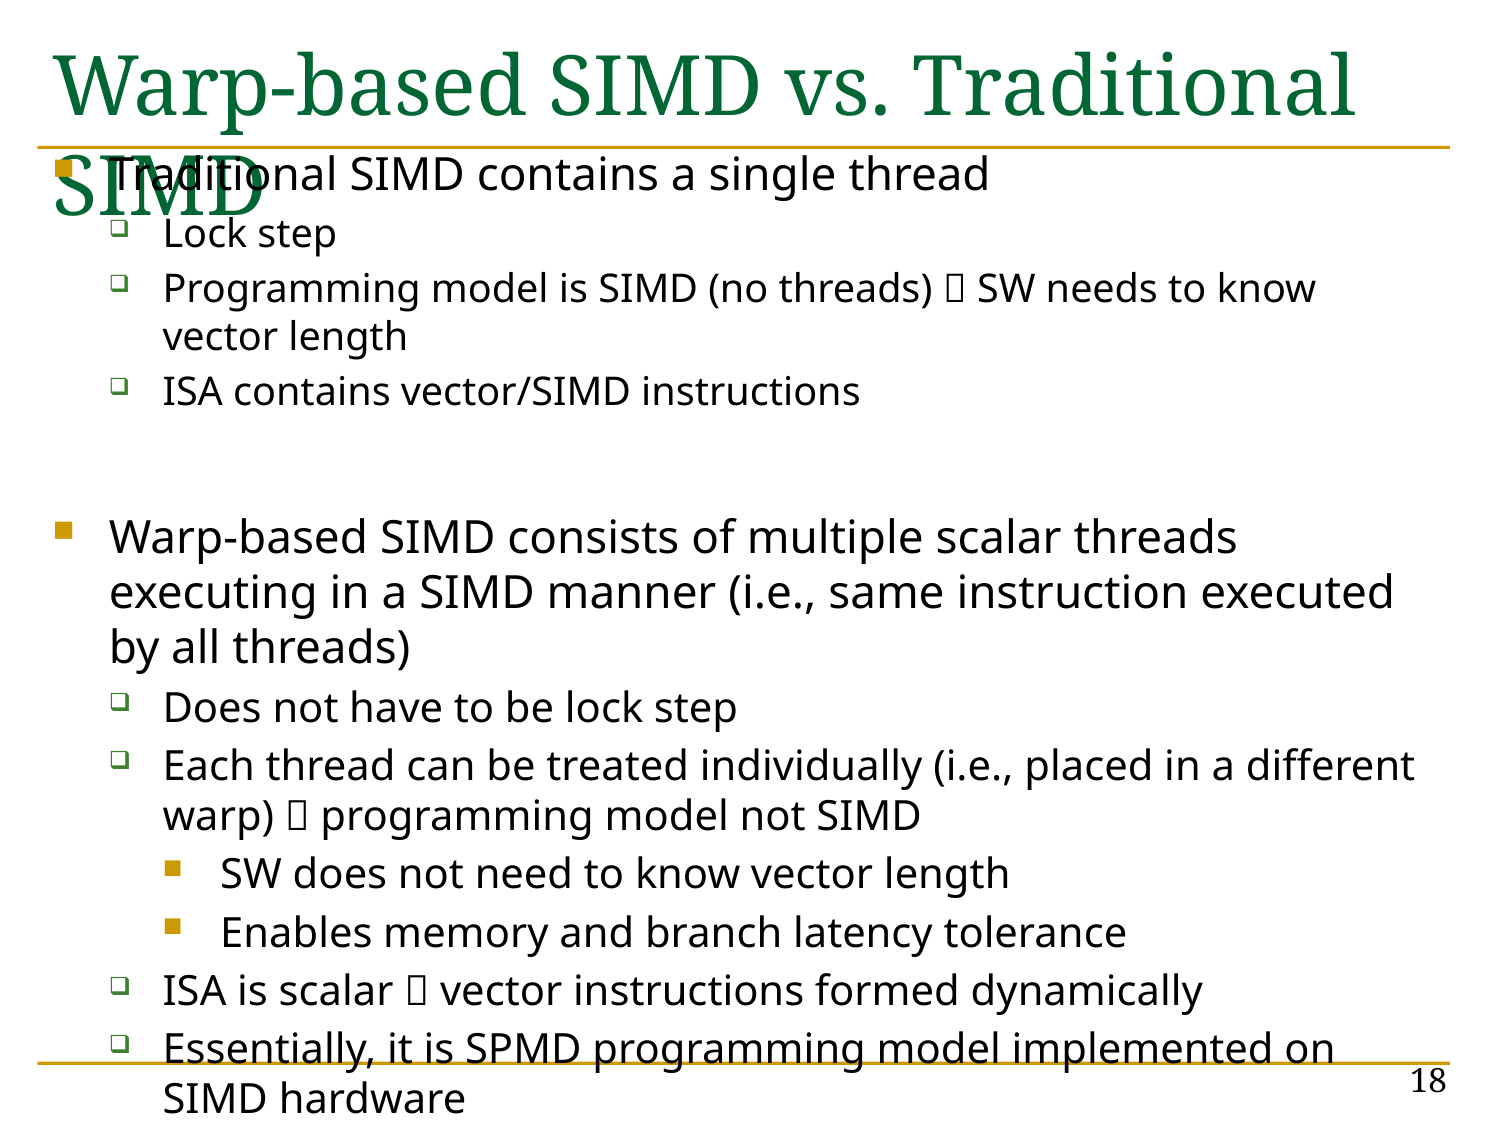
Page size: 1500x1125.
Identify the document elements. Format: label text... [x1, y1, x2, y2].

list Traditional SIMD contains a single thread Lock step Programming model is SIMD (no threads)  SW needs to know vector length ISA contains vector/SIMD instructions Warp-based SIMD consists of multiple scalar threads executing in a SIMD manner (i.e., same instruction executed by all threads) Does not have to be lock step Each thread can be treated individually (i.e., placed in a different warp)  programming model not SIMD SW does not need to know vector length Enables memory and branch latency tolerance ISA is scalar  vector instructions formed dynamically Essentially, it is SPMD programming model implemented on SIMD hardware [37, 137, 1450, 990]
title Warp-based SIMD vs. Traditional SIMD [37, 24, 1450, 137]
slide_number 18 [1111, 1036, 1462, 1112]
